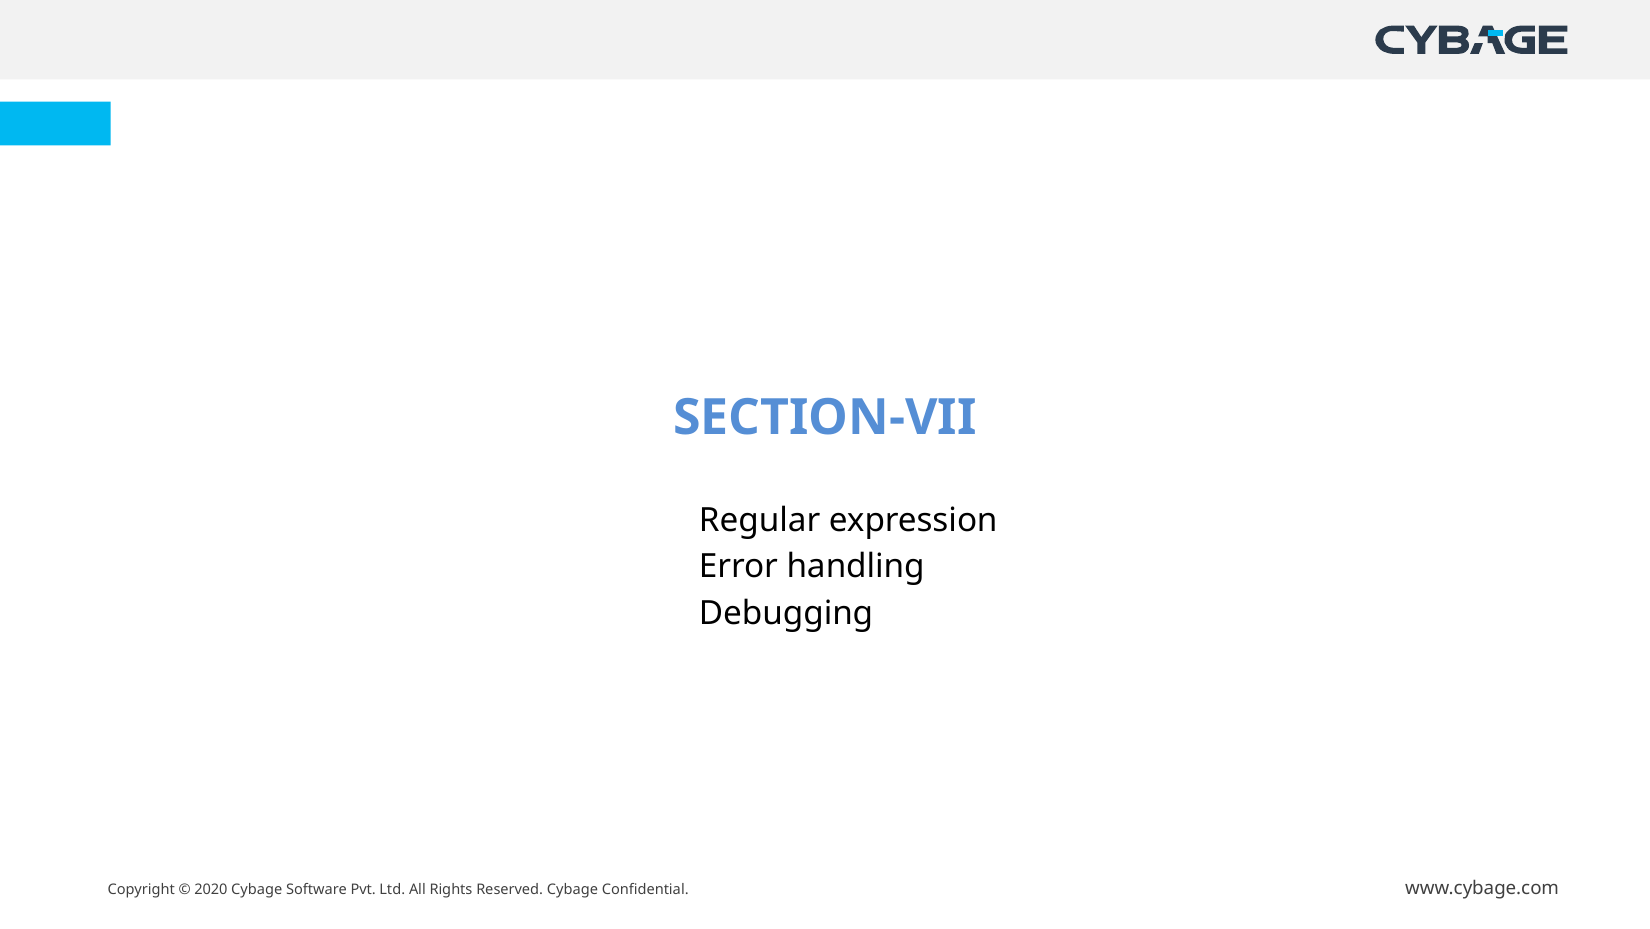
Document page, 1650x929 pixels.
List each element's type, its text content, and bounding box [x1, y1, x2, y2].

list SECTION-VII Regular expression Error handling Debugging [82, 201, 1568, 815]
